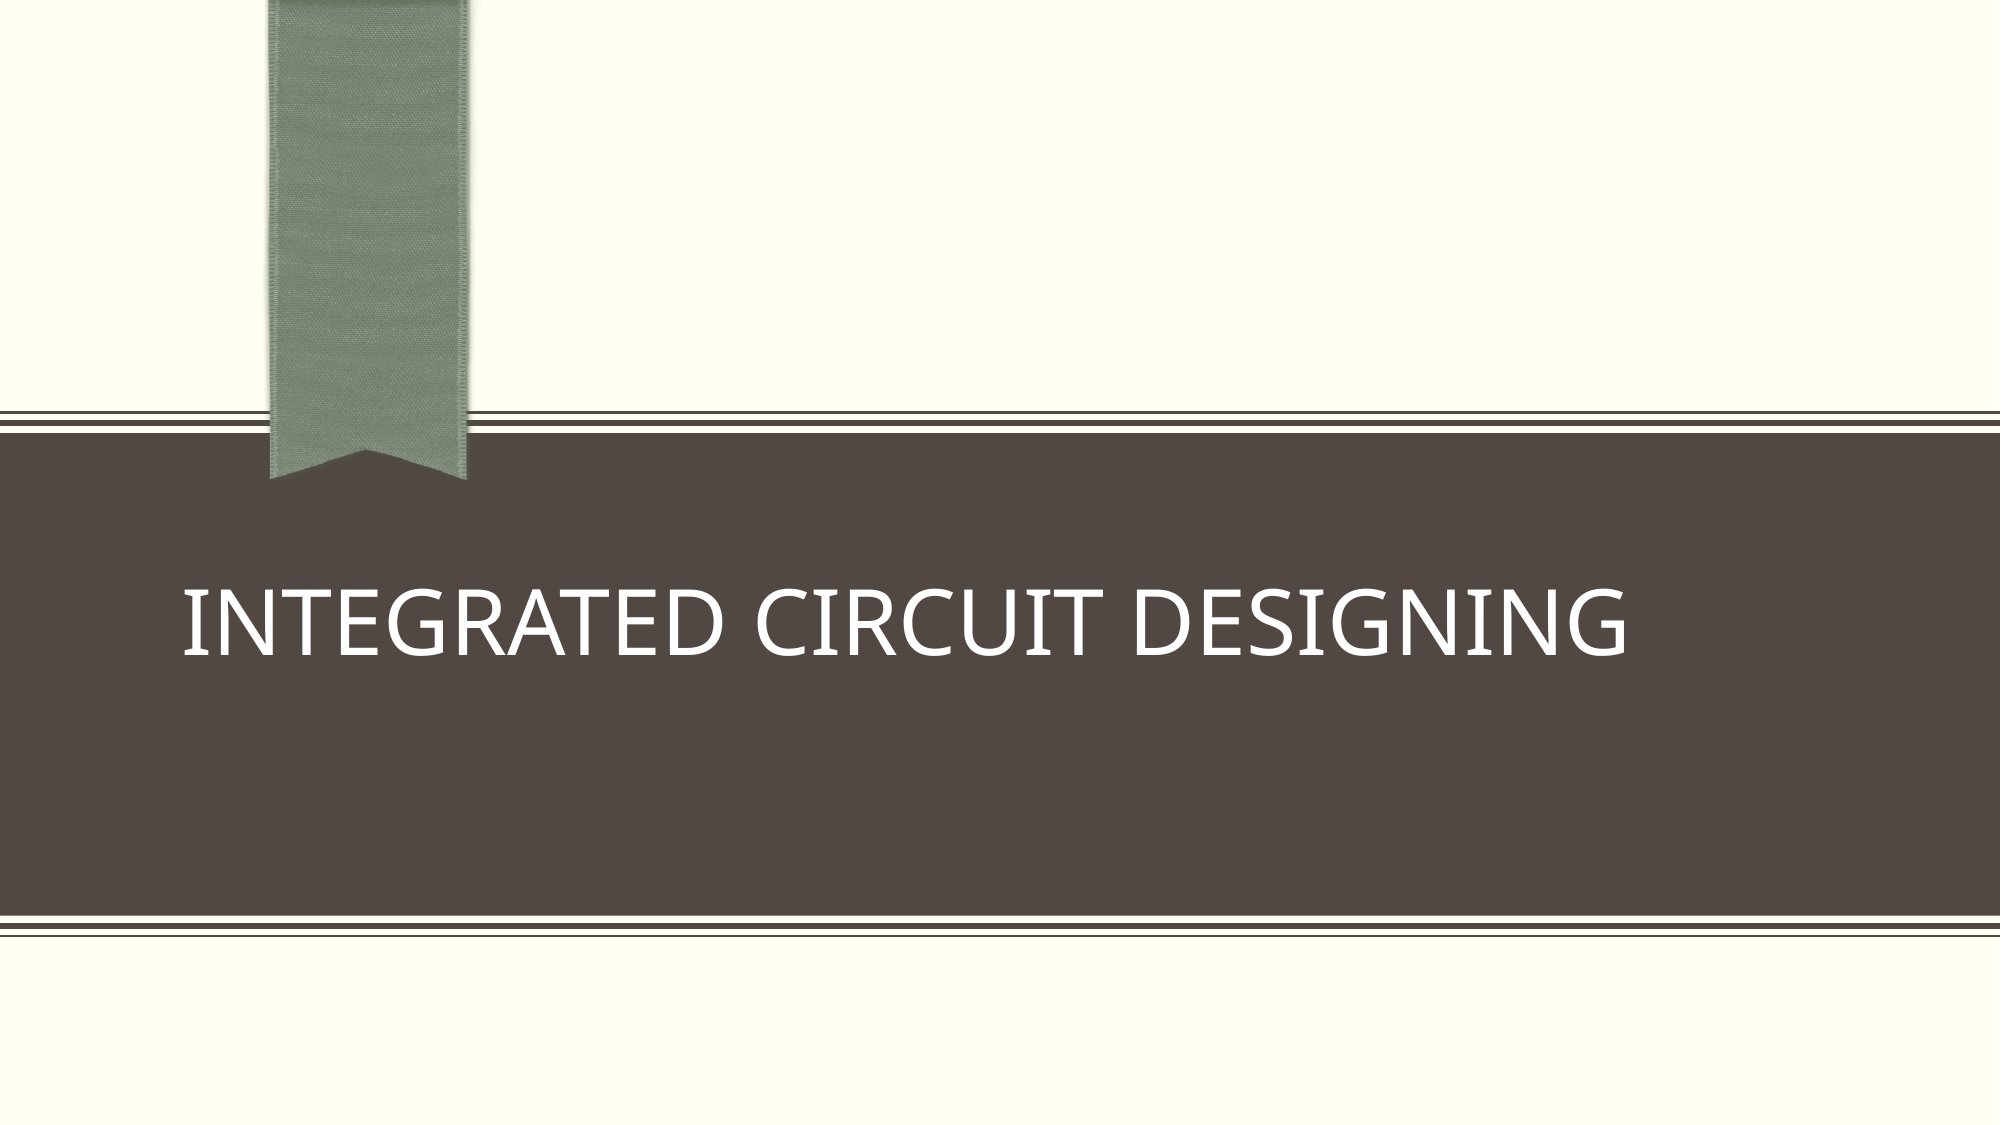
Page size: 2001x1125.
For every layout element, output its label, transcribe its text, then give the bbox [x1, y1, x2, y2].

title Integrated circuit designing [181, 487, 1834, 764]
